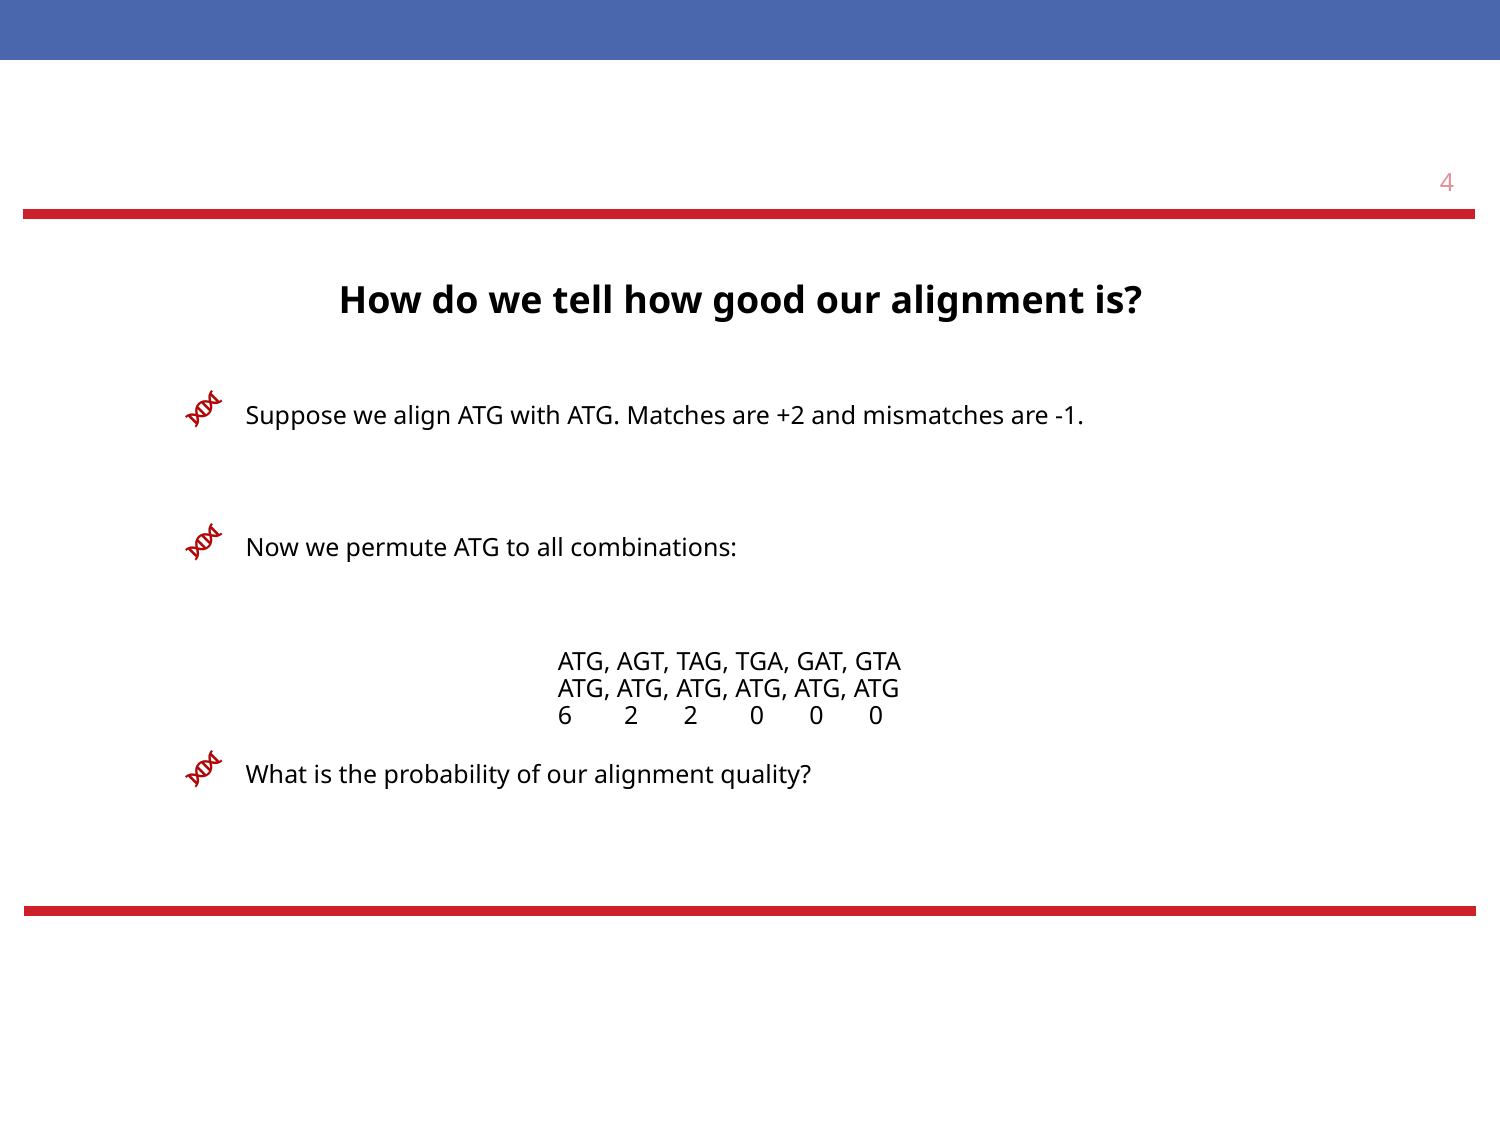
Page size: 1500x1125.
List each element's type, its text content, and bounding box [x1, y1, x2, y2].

text_box How do we tell how good our alignment is? [324, 268, 1365, 328]
text_box Suppose we align ATG with ATG. Matches are +2 and mismatches are -1. [234, 360, 1173, 499]
picture [178, 516, 229, 567]
text_box ATG, AGT, TAG, TGA, GAT, GTA ATG, ATG, ATG, ATG, ATG, ATG 6 2 2 0 0 0 [546, 643, 989, 732]
text_box Now we permute ATG to all combinations: [234, 505, 803, 591]
text_box What is the probability of our alignment quality? [234, 732, 1119, 818]
picture [178, 383, 229, 434]
picture [178, 743, 229, 794]
text_box 4 [1420, 159, 1473, 204]
